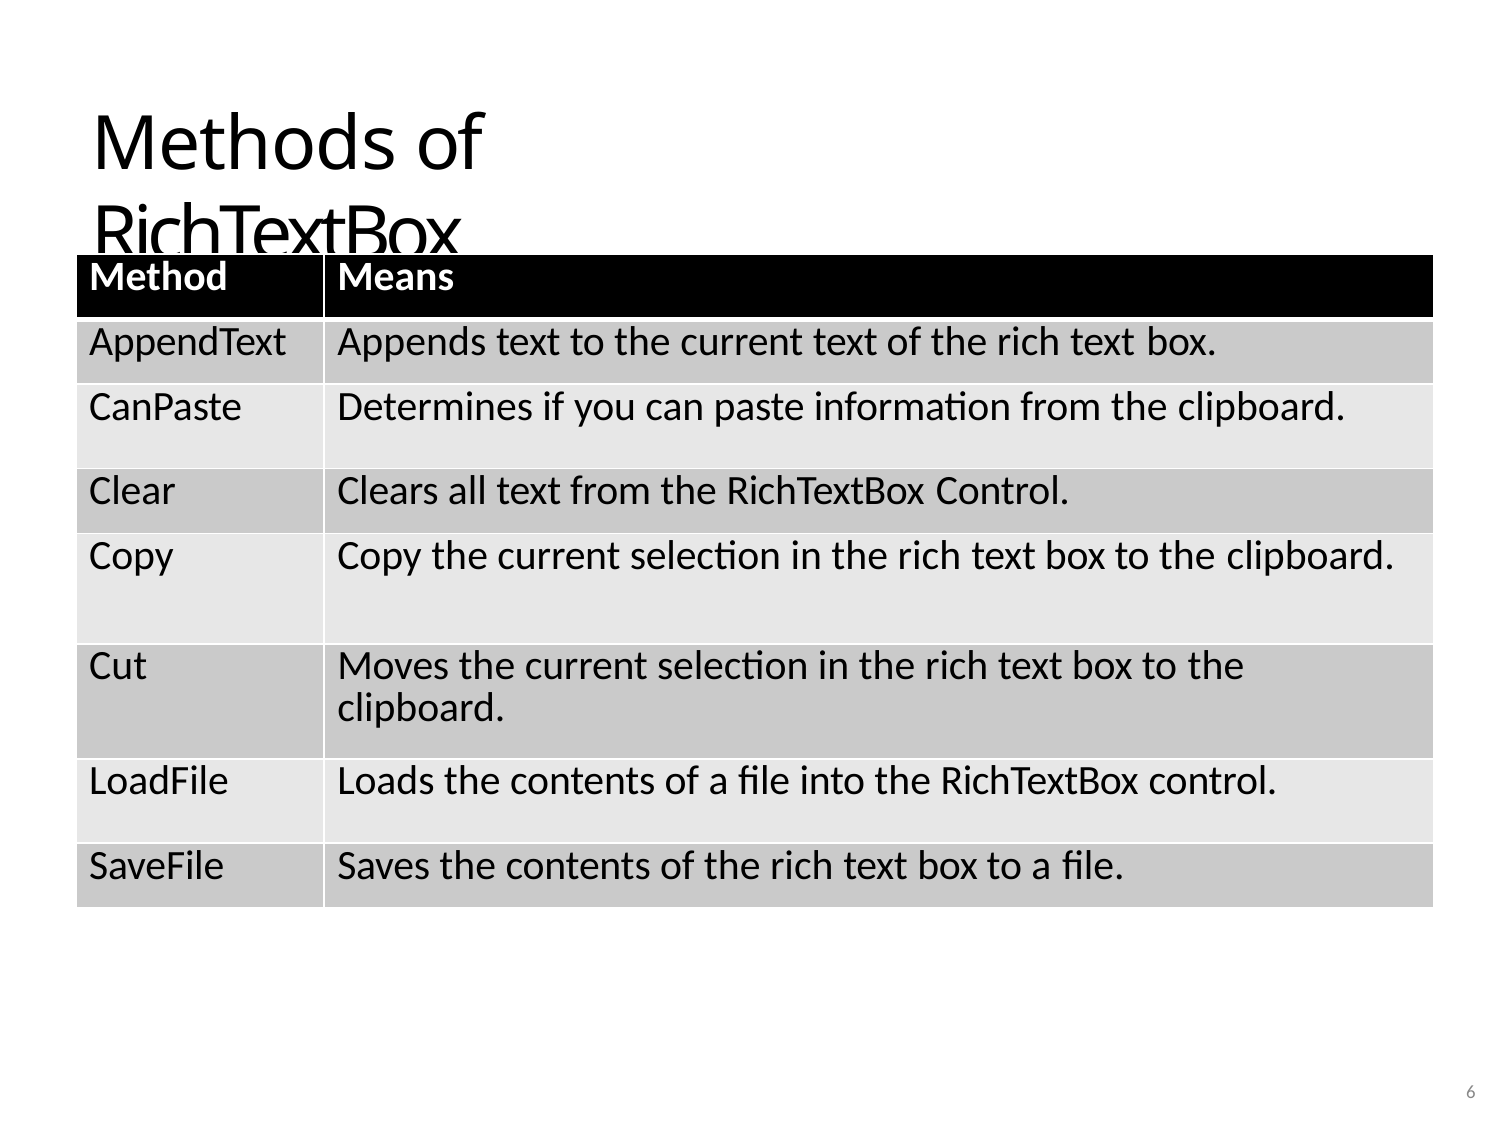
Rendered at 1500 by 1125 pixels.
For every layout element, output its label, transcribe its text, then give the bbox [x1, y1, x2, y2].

table_cell Moves the current selection in the rich text box to the clipboard. [325, 645, 1433, 758]
table_cell LoadFile [77, 760, 323, 842]
table_cell Loads the contents of a file into the RichTextBox control. [325, 760, 1433, 842]
table_cell AppendText [77, 322, 323, 383]
table_cell Clears all text from the RichTextBox Control. [325, 469, 1433, 533]
slide_number 10 [1459, 1082, 1492, 1125]
table_cell CanPaste [77, 385, 323, 468]
table_header Method [77, 255, 323, 317]
table_cell Determines if you can paste information from the clipboard. [325, 385, 1433, 468]
table_cell Cut [77, 645, 323, 758]
table_cell Appends text to the current text of the rich text box. [325, 322, 1433, 383]
table_header Means [325, 255, 1433, 317]
table_cell Saves the contents of the rich text box to a file. [325, 844, 1433, 907]
table_cell Copy the current selection in the rich text box to the clipboard. [325, 534, 1433, 643]
table_cell Copy [77, 534, 323, 643]
title Methods of RichTextBox [89, 92, 819, 253]
table_cell Clear [77, 469, 323, 533]
table_cell SaveFile [77, 844, 323, 907]
